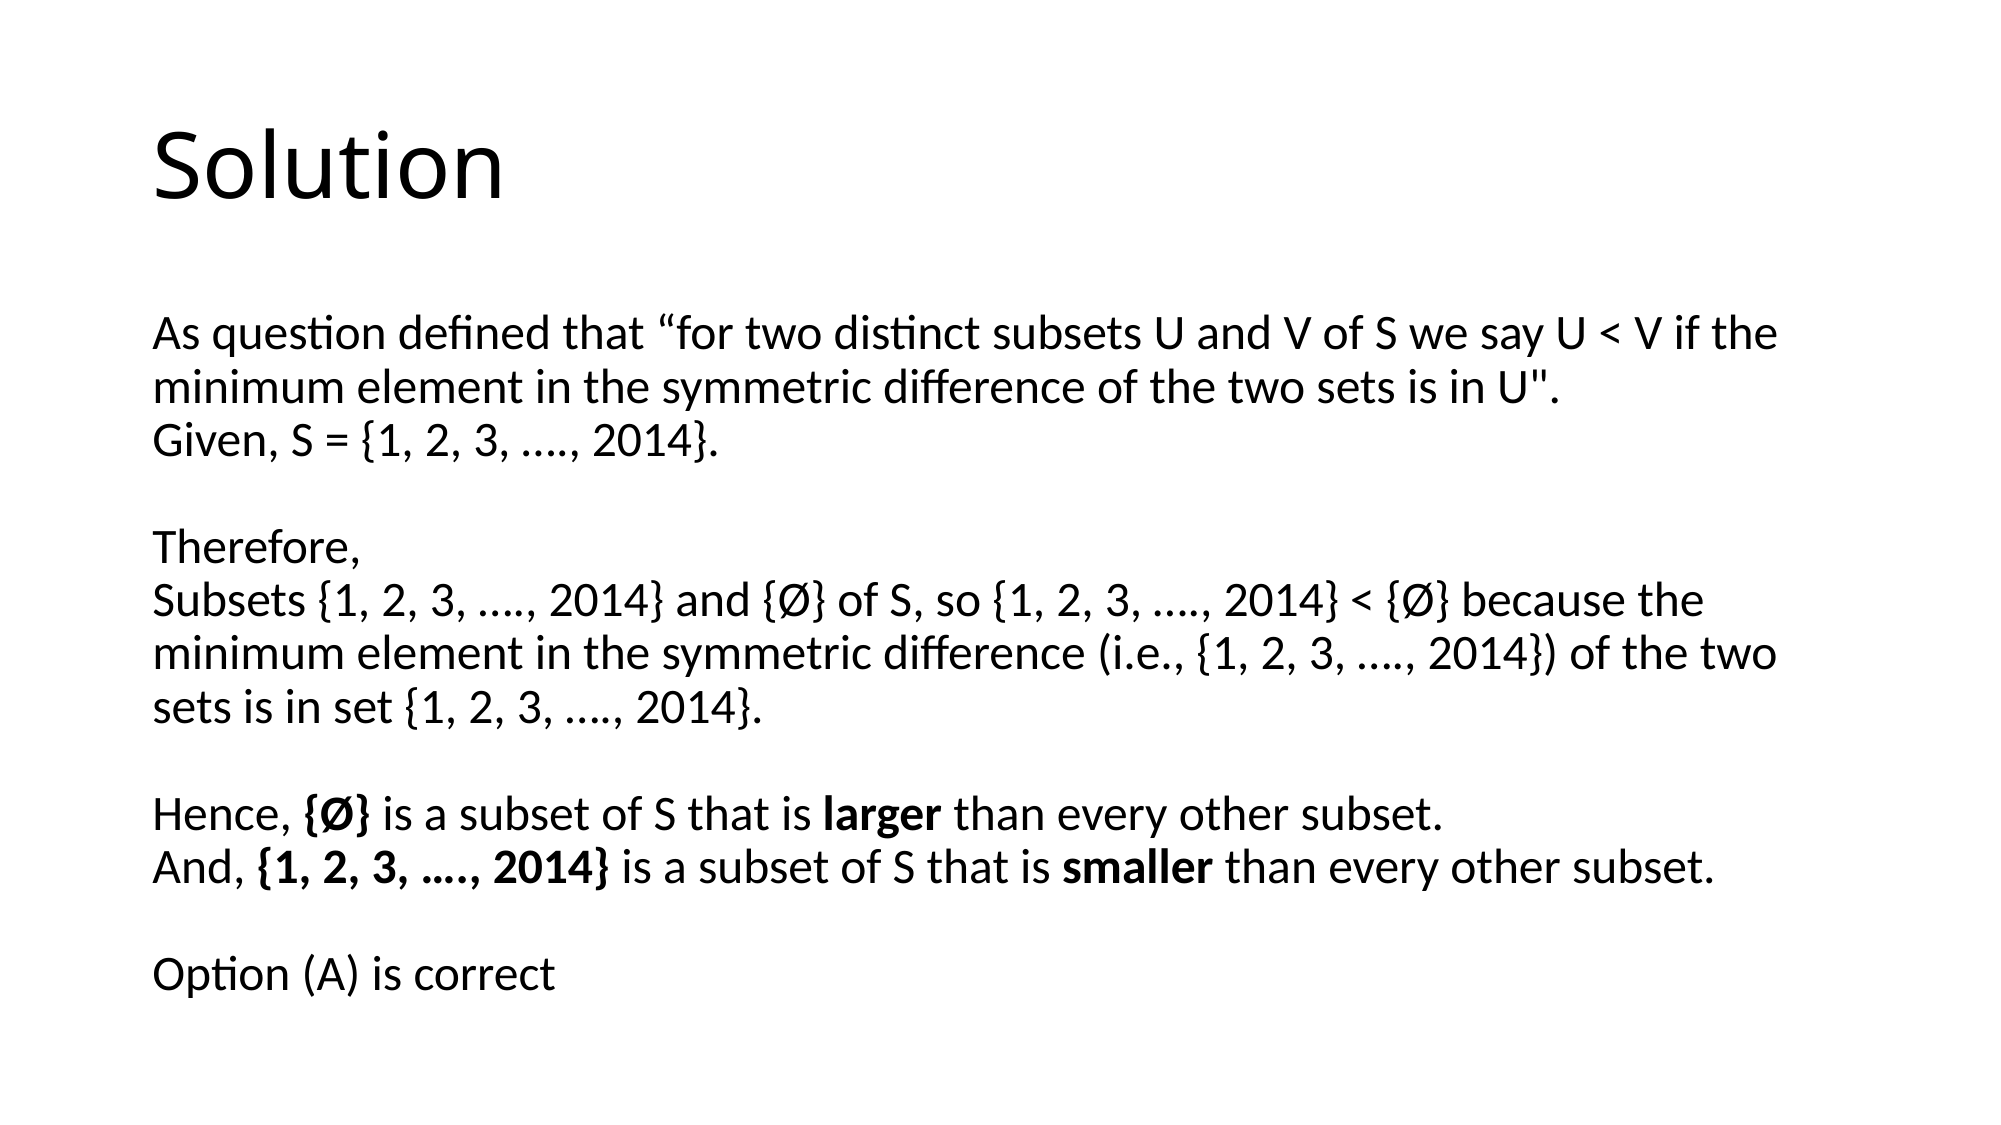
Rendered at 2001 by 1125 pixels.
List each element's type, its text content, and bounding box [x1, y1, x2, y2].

title Solution [137, 59, 1863, 278]
list As question defined that “for two distinct subsets U and V of S we say U < V if the minimum element in the symmetric difference of the two sets is in U". Given, S = {1, 2, 3, …., 2014}. Therefore, Subsets {1, 2, 3, …., 2014} and {Ø} of S, so {1, 2, 3, …., 2014} < {Ø} because the minimum element in the symmetric difference (i.e., {1, 2, 3, …., 2014}) of the two sets is in set {1, 2, 3, …., 2014}. Hence, {Ø} is a subset of S that is larger than every other subset. And, {1, 2, 3, …., 2014} is a subset of S that is smaller than every other subset. Option (A) is correct [137, 299, 1863, 1014]
